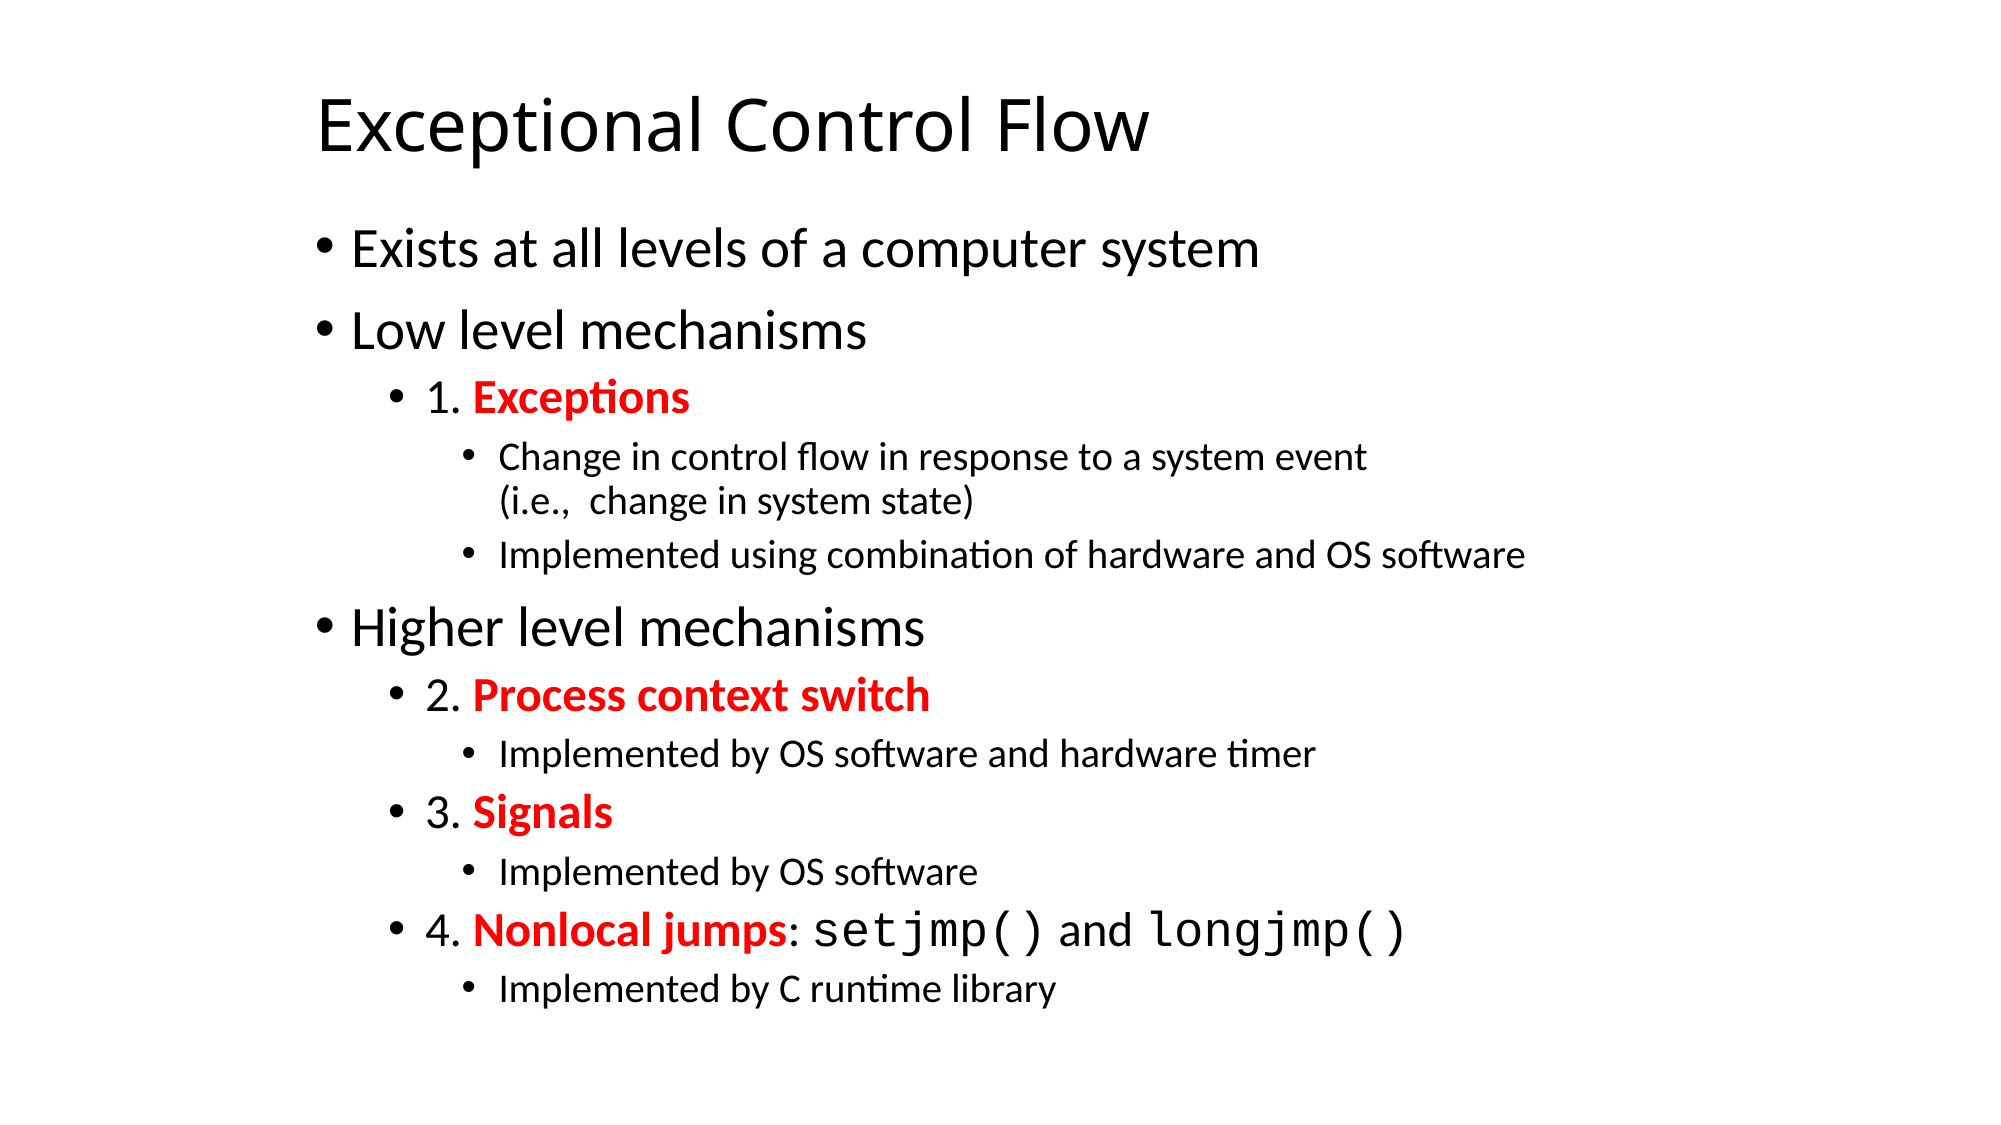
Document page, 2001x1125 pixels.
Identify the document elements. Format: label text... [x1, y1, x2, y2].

list Exists at all levels of a computer system Low level mechanisms 1. Exceptions Change in control flow in response to a system event (i.e., change in system state) Implemented using combination of hardware and OS software Higher level mechanisms 2. Process context switch Implemented by OS software and hardware timer 3. Signals Implemented by OS software 4. Nonlocal jumps: setjmp() and longjmp() Implemented by C runtime library [299, 210, 1659, 1050]
title Exceptional Control Flow [300, 80, 1725, 175]
